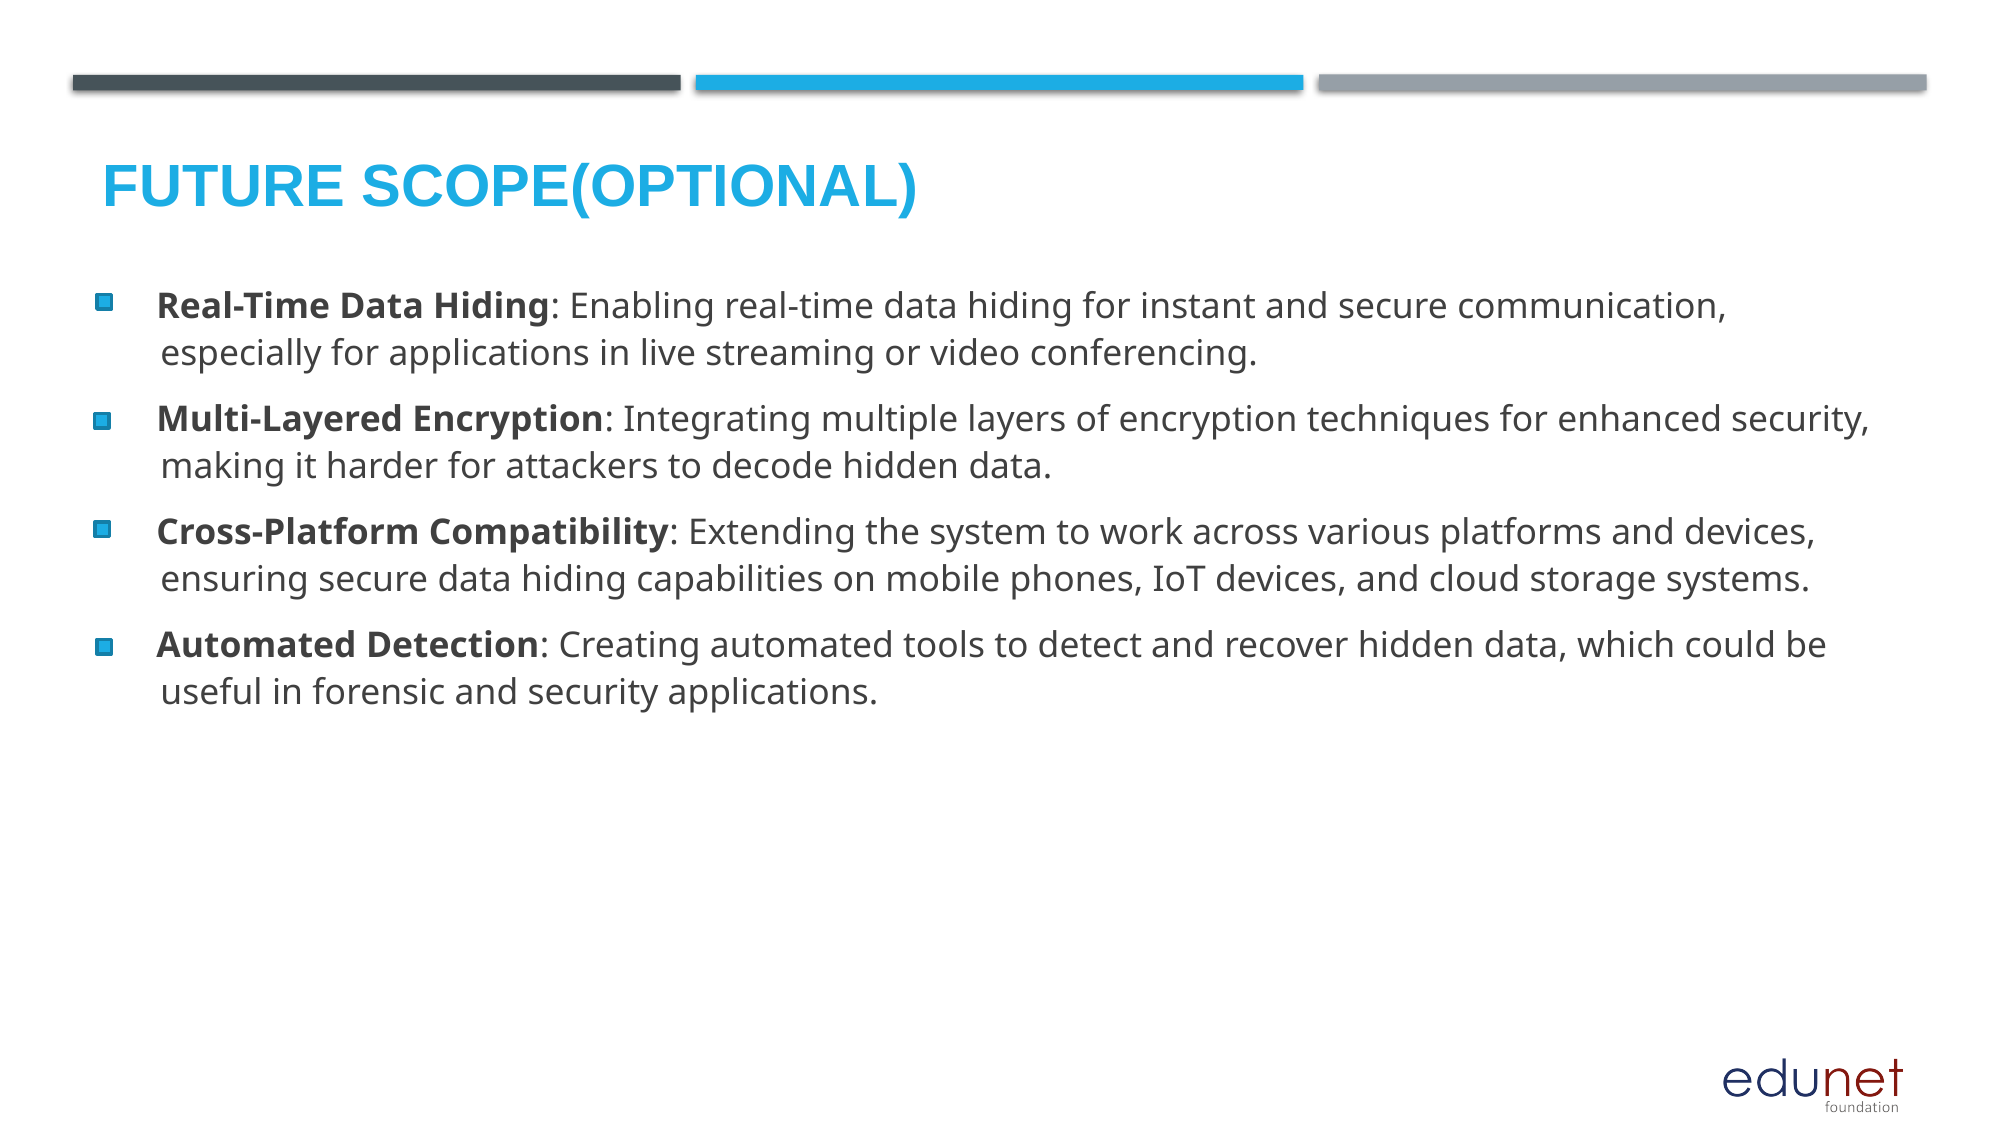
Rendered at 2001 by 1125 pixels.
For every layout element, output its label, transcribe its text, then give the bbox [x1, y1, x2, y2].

text_box [95, 293, 113, 311]
text_box [93, 412, 111, 430]
text_box Future scope(optional) [87, 138, 1898, 226]
text_box [95, 638, 113, 656]
picture [1719, 1056, 1905, 1116]
list Real-Time Data Hiding: Enabling real-time data hiding for instant and secure communication, especially for applications in live streaming or video conferencing. Multi-Layered Encryption: Integrating multiple layers of encryption techniques for enhanced security, making it harder for attackers to decode hidden data. Cross-Platform Compatibility: Extending the system to work across various platforms and devices, ensuring secure data hiding capabilities on mobile phones, IoT devices, and cloud storage systems. Automated Detection: Creating automated tools to detect and recover hidden data, which could be useful in forensic and security applications. [95, 213, 1905, 981]
text_box [93, 520, 111, 538]
